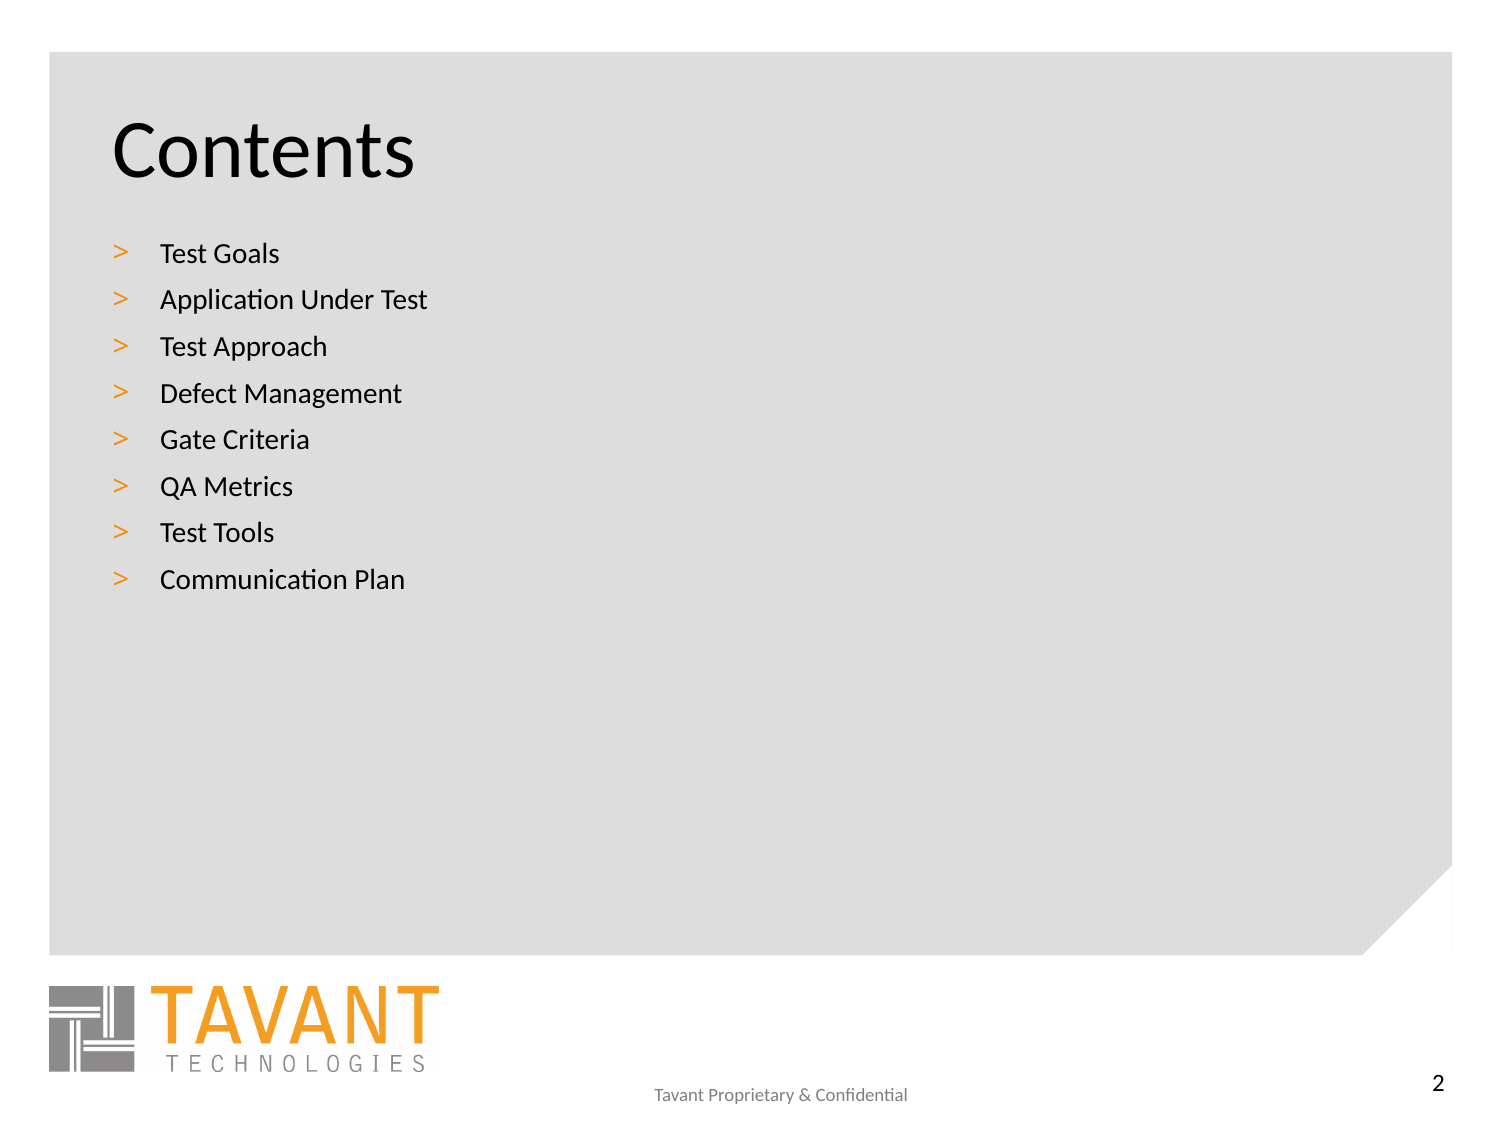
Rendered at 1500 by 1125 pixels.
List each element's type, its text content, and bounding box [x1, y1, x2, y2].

slide_number 2 [1383, 1059, 1494, 1121]
picture [49, 986, 439, 1072]
list Test Goals Application Under Test Test Approach Defect Management Gate Criteria QA Metrics Test Tools Communication Plan [112, 226, 1388, 957]
title Contents [112, 50, 1388, 226]
